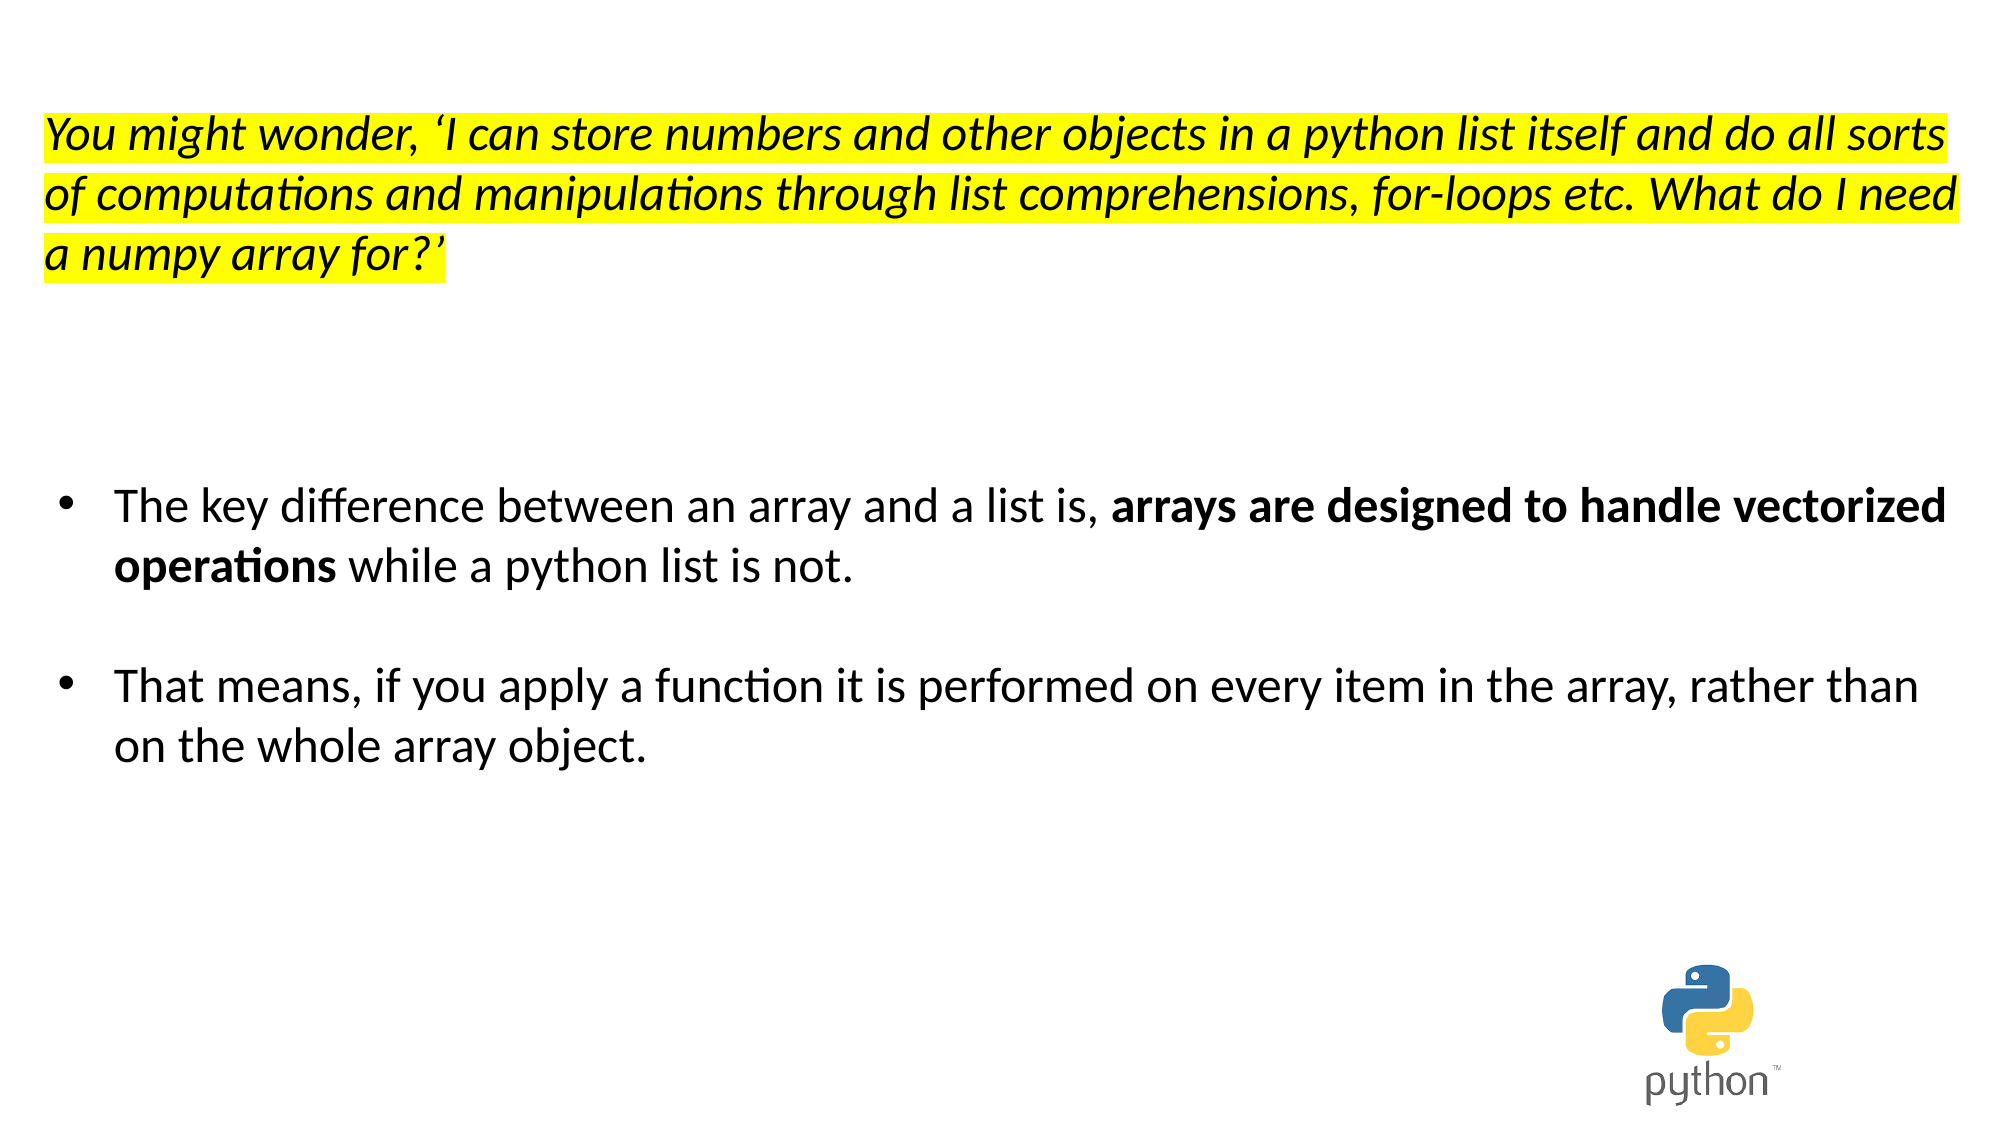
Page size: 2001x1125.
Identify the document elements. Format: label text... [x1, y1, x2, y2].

text_box The key difference between an array and a list is, arrays are designed to handle vectorized operations while a python list is not. That means, if you apply a function it is performed on every item in the array, rather than on the whole array object. [42, 464, 1967, 780]
picture [1578, 963, 1836, 1108]
text_box You might wonder, ‘I can store numbers and other objects in a python list itself and do all sorts of computations and manipulations through list comprehensions, for-loops etc. What do I need a numpy array for?’ [29, 92, 1980, 408]
